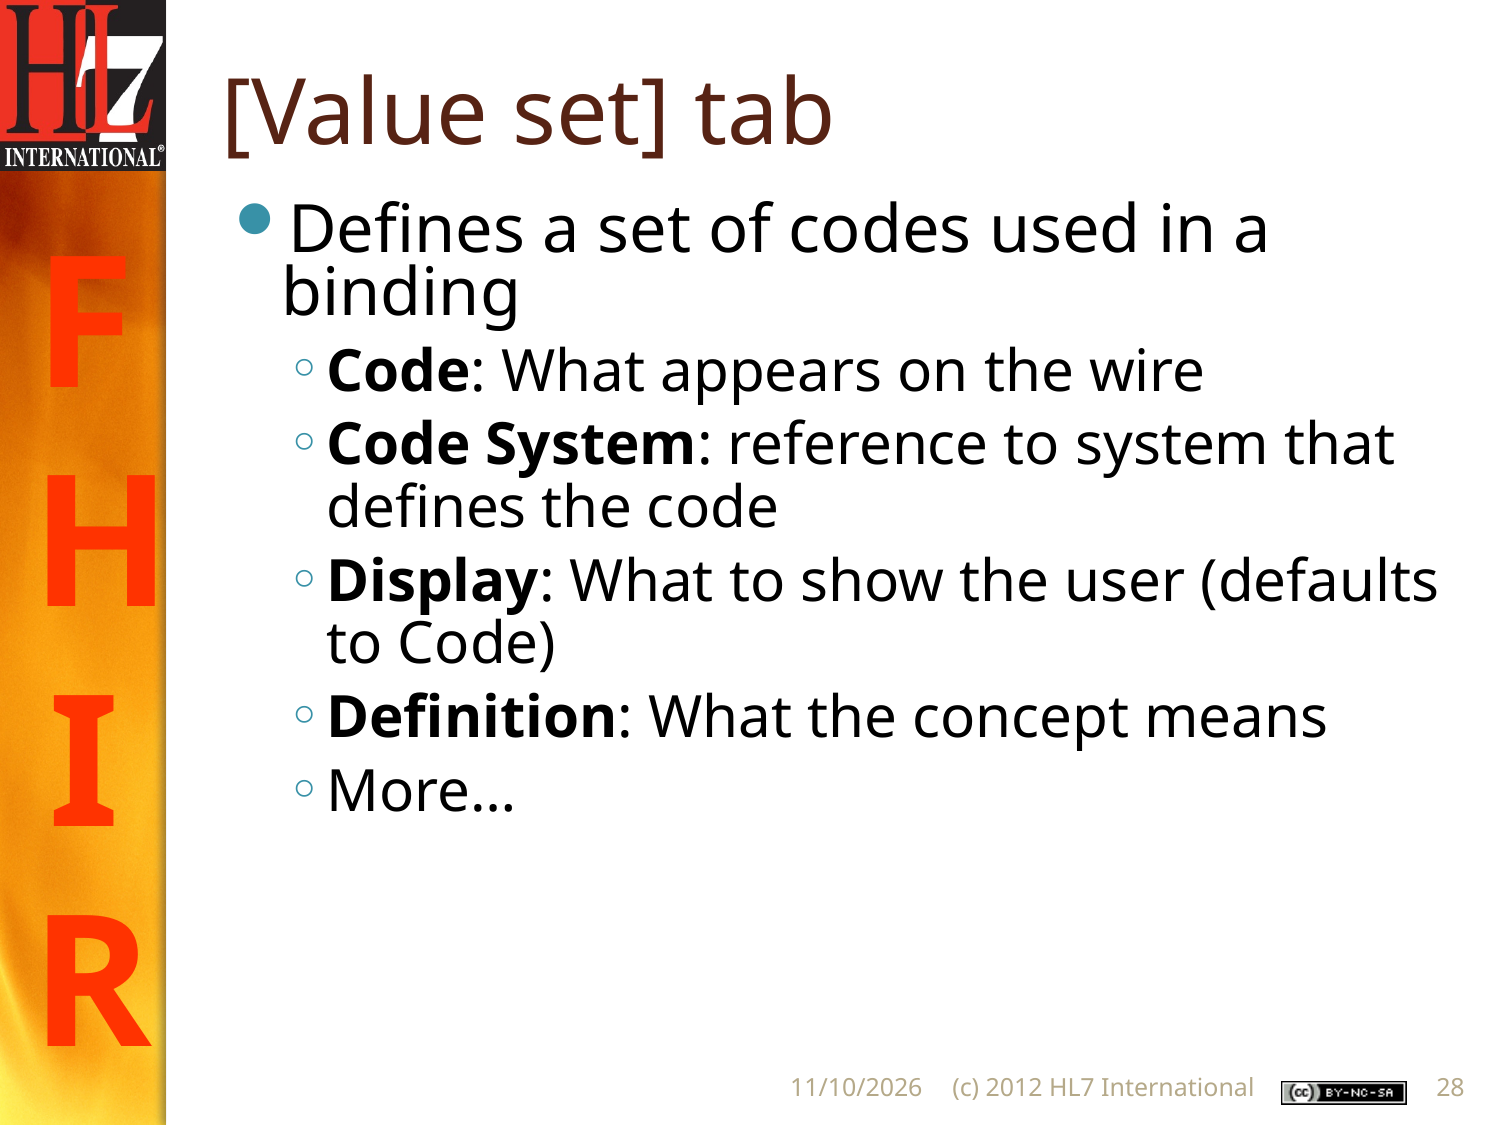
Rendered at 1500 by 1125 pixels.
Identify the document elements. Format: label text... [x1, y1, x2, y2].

title [Value set] tab [206, 30, 1466, 185]
footer (c) 2012 HL7 International [937, 1070, 1413, 1113]
list Defines a set of codes used in a binding Code: What appears on the wire Code System: reference to system that defines the code Display: What to show the user (defaults to Code) Definition: What the concept means More… [206, 196, 1466, 1059]
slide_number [587, 1070, 937, 1113]
picture [0, 0, 166, 1125]
slide_number 28 [1413, 1070, 1488, 1113]
